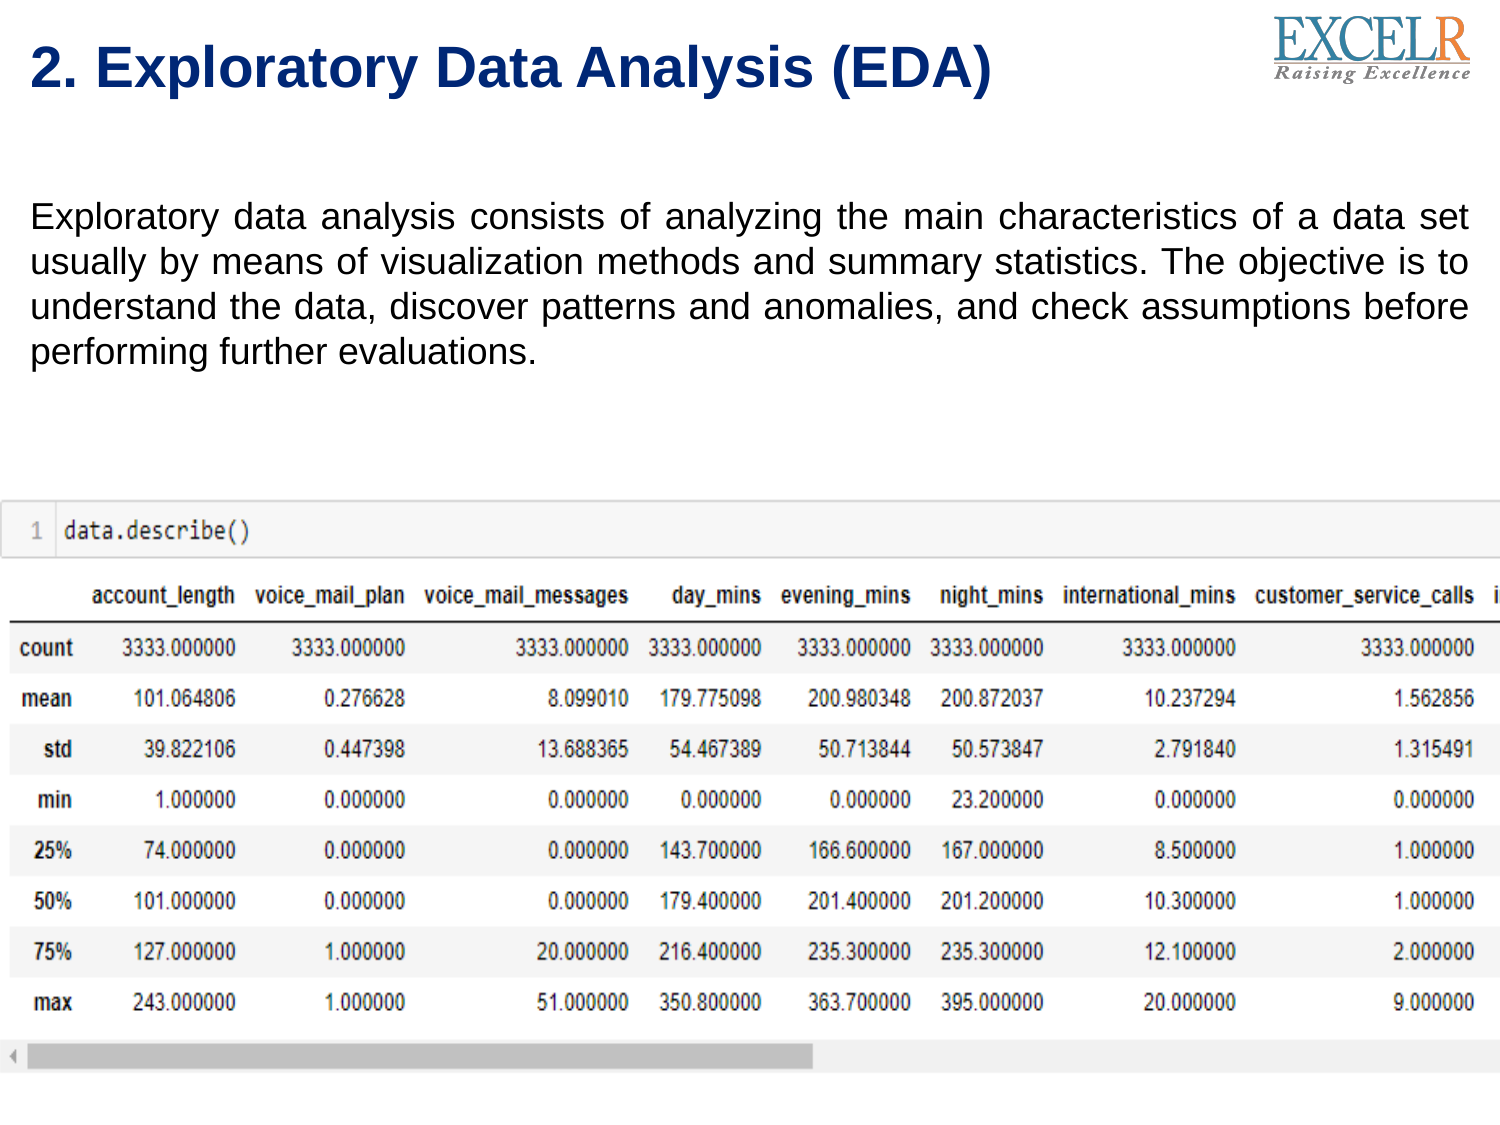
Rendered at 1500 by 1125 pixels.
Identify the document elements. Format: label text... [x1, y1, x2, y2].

picture [1274, 16, 1470, 85]
picture [0, 481, 1500, 1125]
text_box Exploratory data analysis consists of analyzing the main characteristics of a data set usually by means of visualization methods and summary statistics. The objective is to understand the data, discover patterns and anomalies, and check assumptions before performing further evaluations. [15, 184, 1485, 380]
text_box 2. Exploratory Data Analysis (EDA) [15, 21, 1278, 107]
